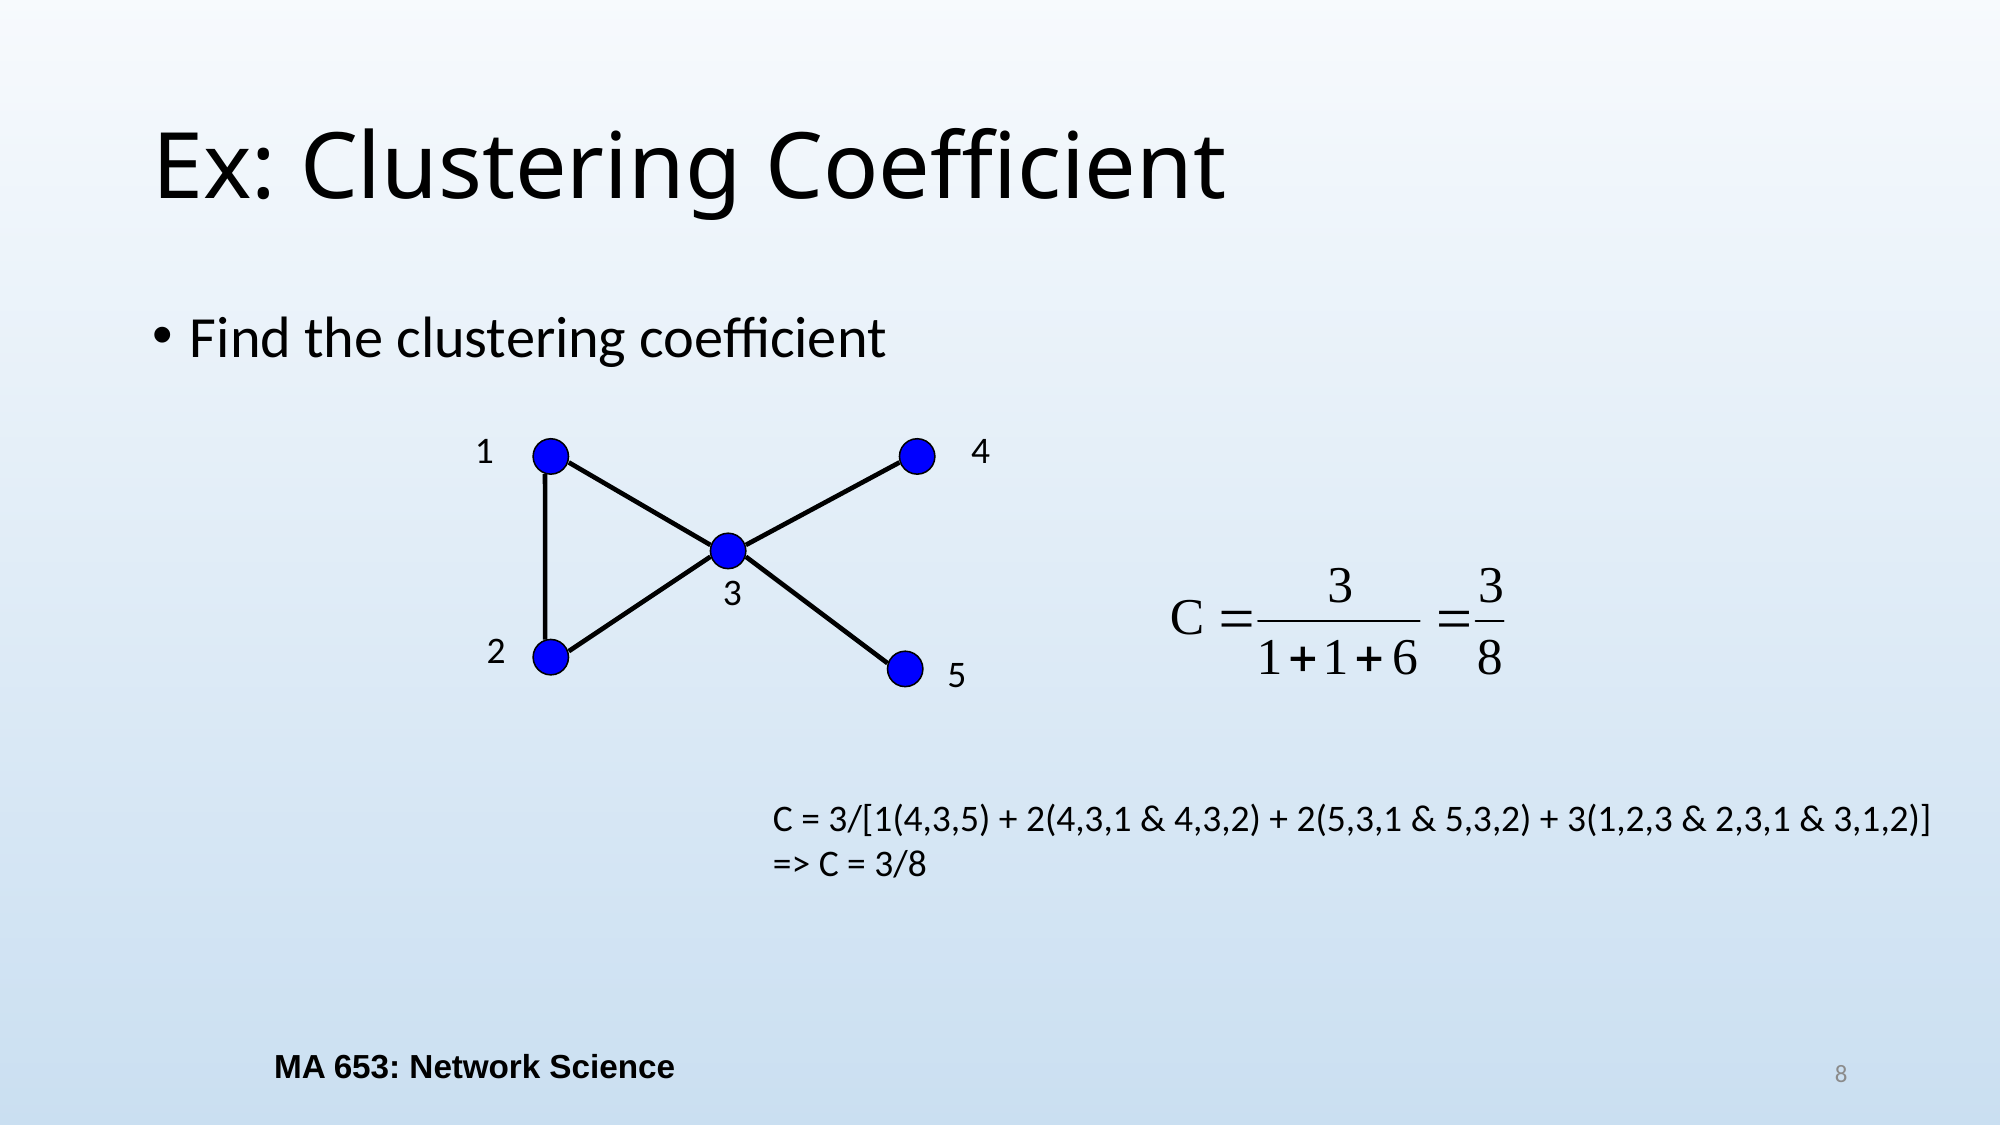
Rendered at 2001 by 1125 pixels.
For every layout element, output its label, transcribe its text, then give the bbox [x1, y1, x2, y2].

text_box 1 [460, 418, 509, 479]
text_box 5 [932, 642, 982, 703]
title Ex: Clustering Coefficient [137, 59, 1863, 278]
text_box [533, 438, 569, 475]
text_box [1162, 552, 1516, 686]
text_box C = 3/[1(4,3,5) + 2(4,3,1 & 4,3,2) + 2(5,3,1 & 5,3,2) + 3(1,2,3 & 2,3,1 & 3,1,2)] => C = 3/8 [758, 786, 1978, 892]
text_box [899, 438, 935, 475]
text_box [533, 639, 569, 675]
text_box 2 [471, 619, 521, 679]
list Find the clustering coefficient [137, 299, 1863, 1014]
text_box [887, 651, 923, 687]
text_box [710, 533, 746, 560]
text_box 3 [708, 560, 757, 620]
text_box 4 [956, 418, 1006, 479]
slide_number 8 [1412, 1042, 1863, 1103]
footer MA 653: Network Science [137, 1035, 813, 1096]
